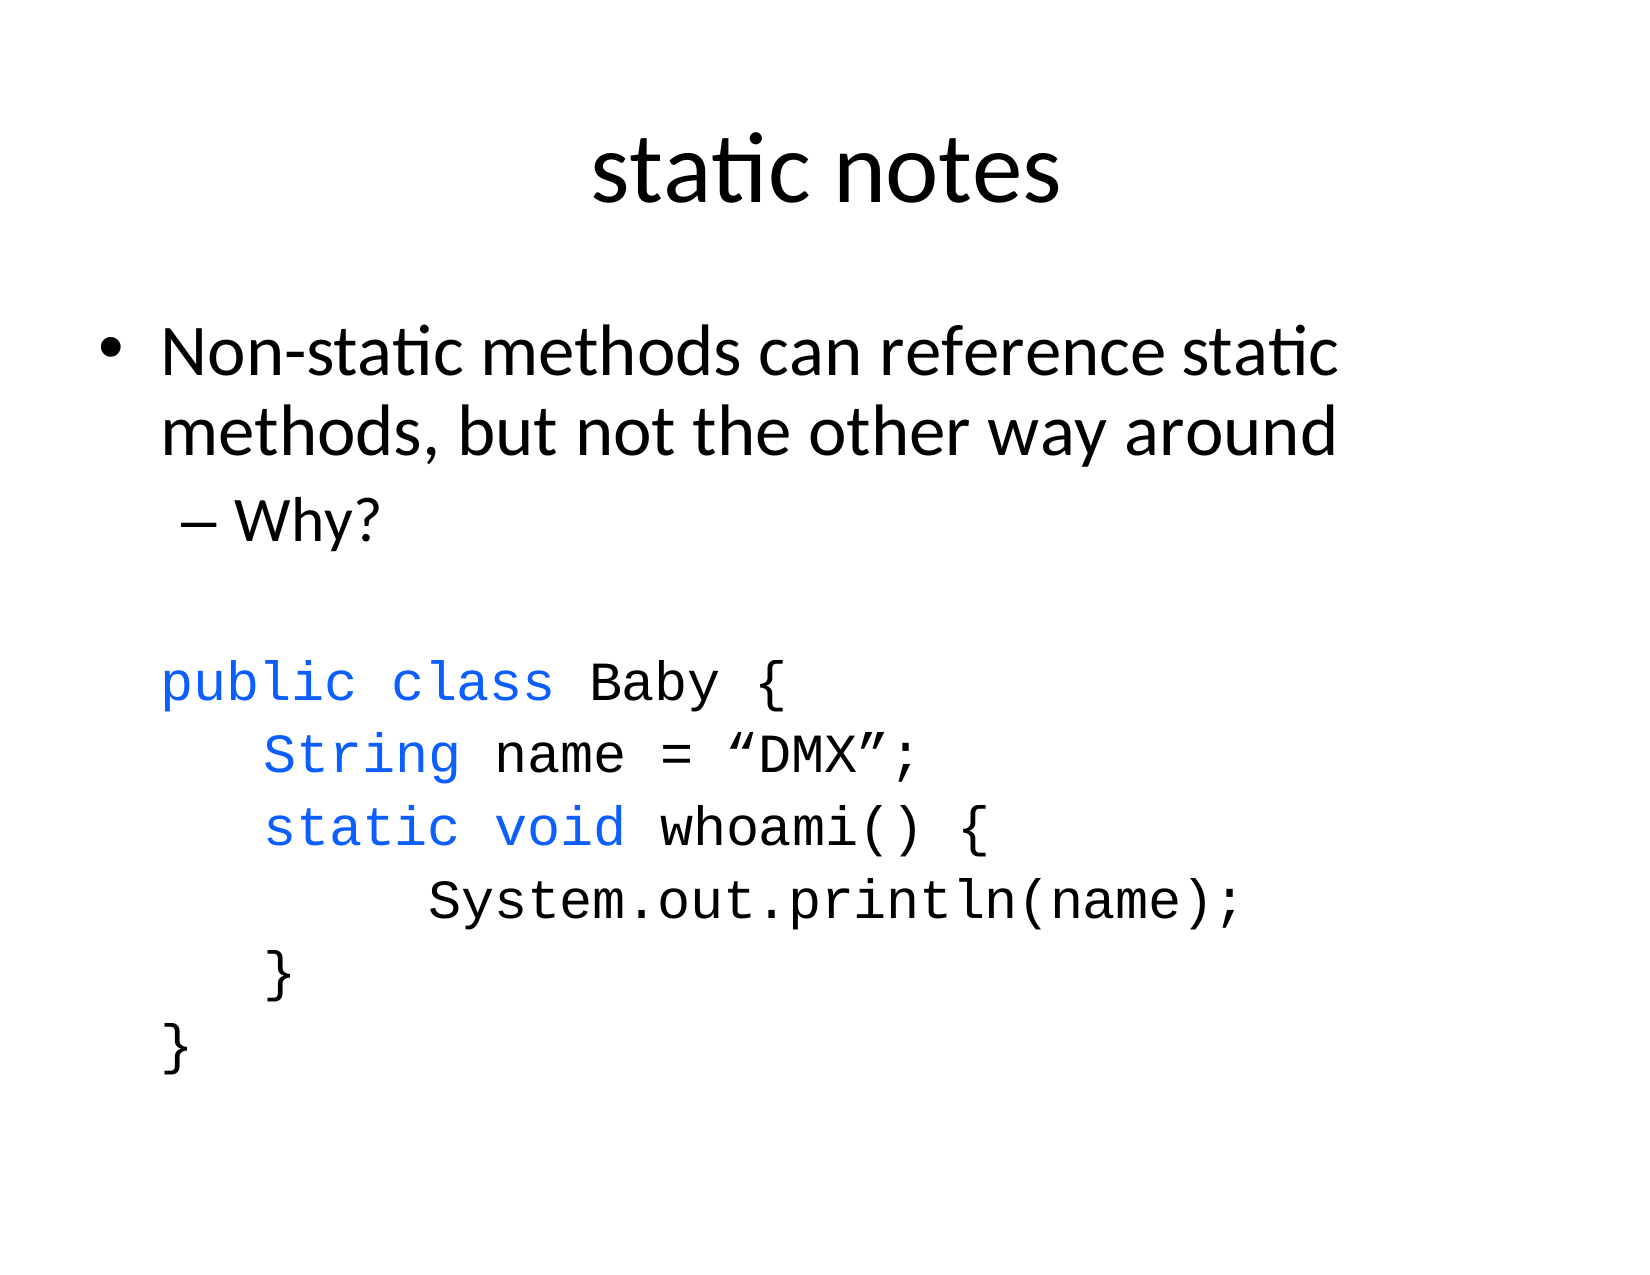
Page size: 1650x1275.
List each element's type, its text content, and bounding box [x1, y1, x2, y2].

text_box Baby { “DMX”; [587, 645, 926, 717]
text_box class [389, 645, 559, 725]
text_box Non-static methods can reference static methods, but not the other way around – Why? [96, 302, 1346, 558]
text_box String static [261, 717, 465, 863]
text_box public [158, 645, 361, 725]
text_box System.out.println(name); } } [158, 863, 1255, 1088]
text_box name = void whoami() { [492, 717, 992, 863]
title static notes [206, 104, 1444, 223]
